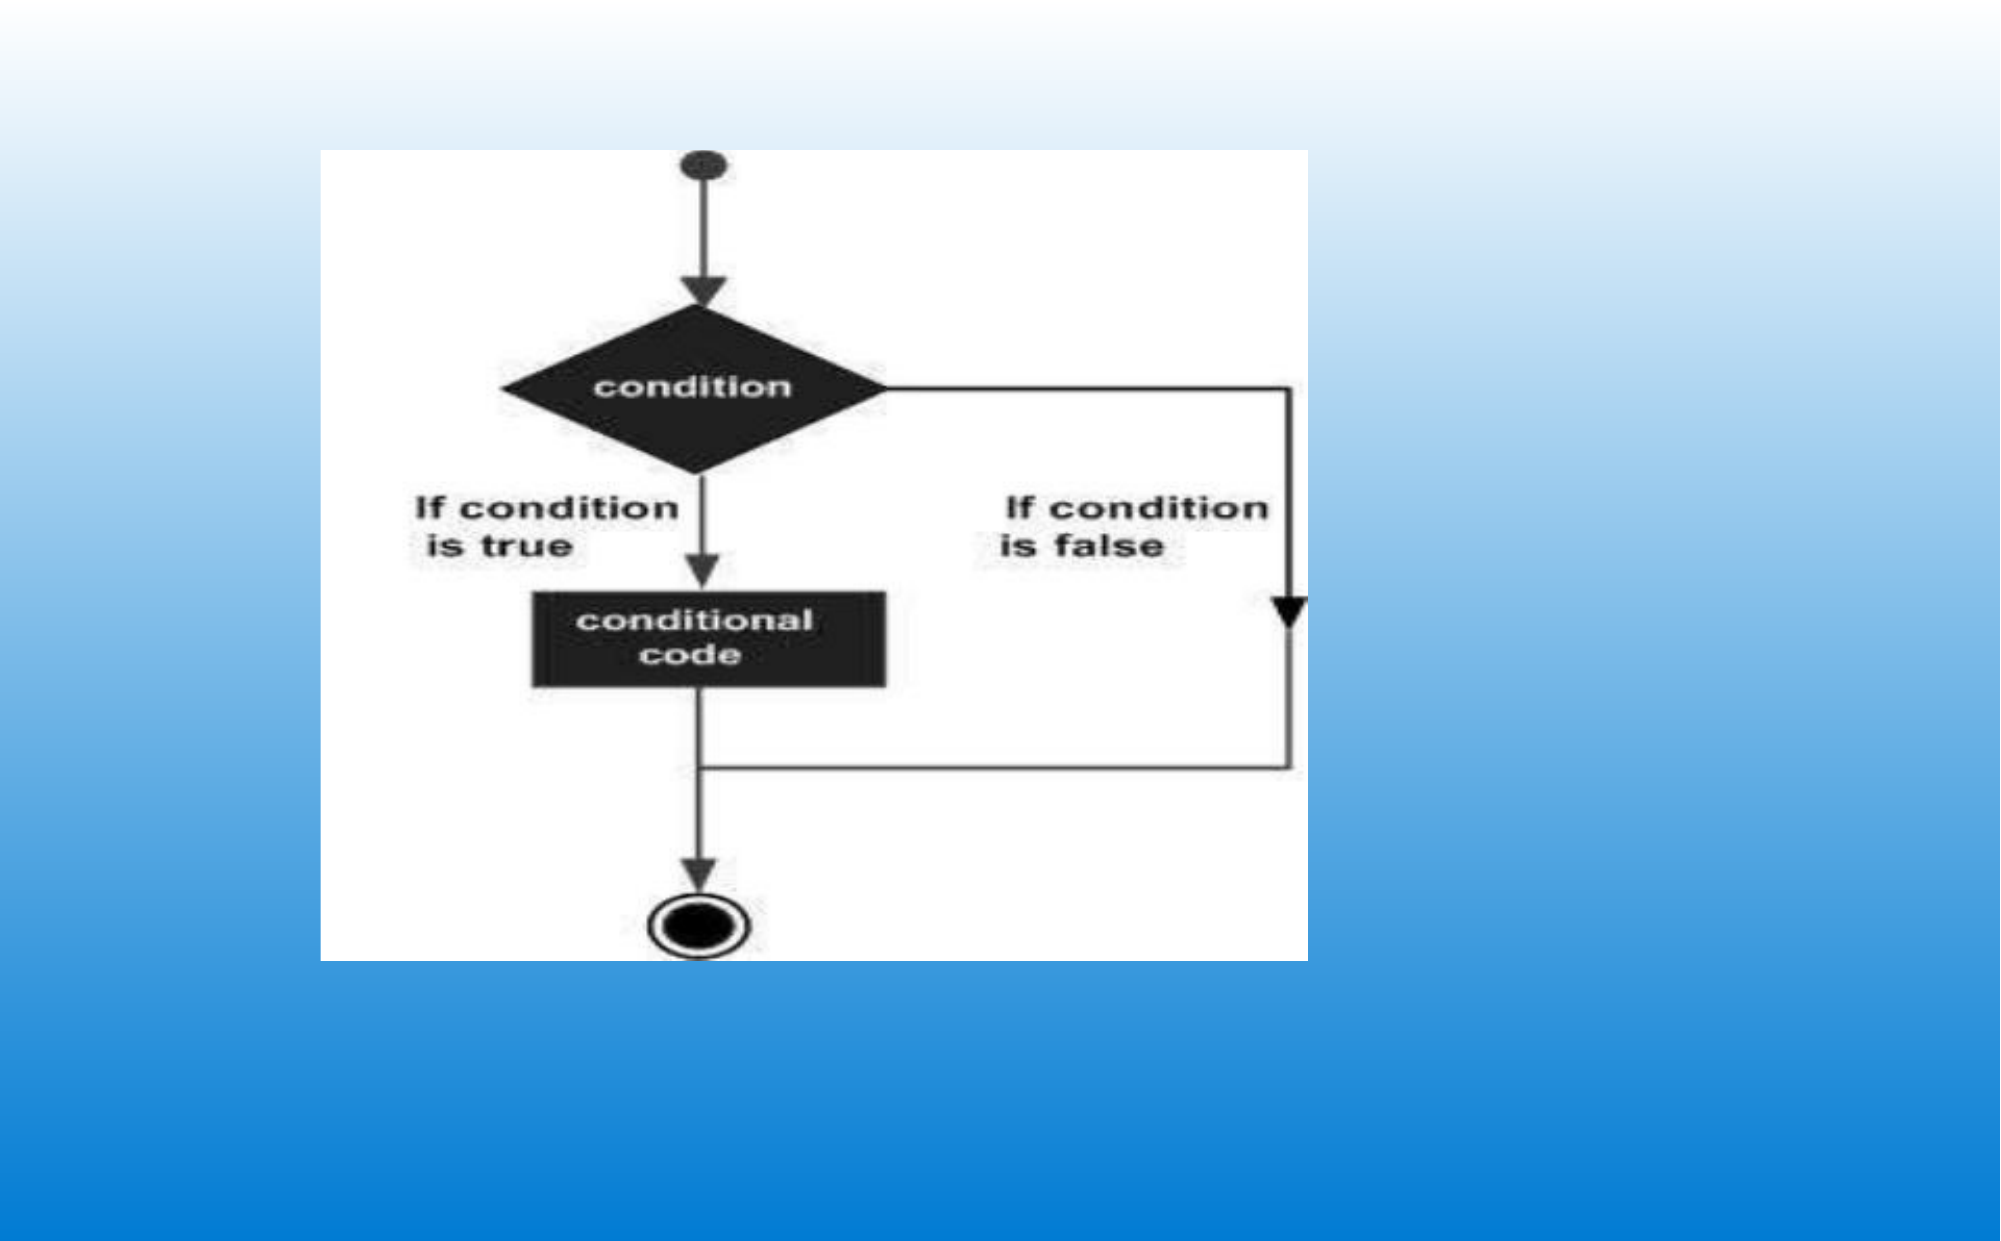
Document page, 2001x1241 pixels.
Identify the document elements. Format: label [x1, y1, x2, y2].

text_box [320, 150, 1308, 961]
